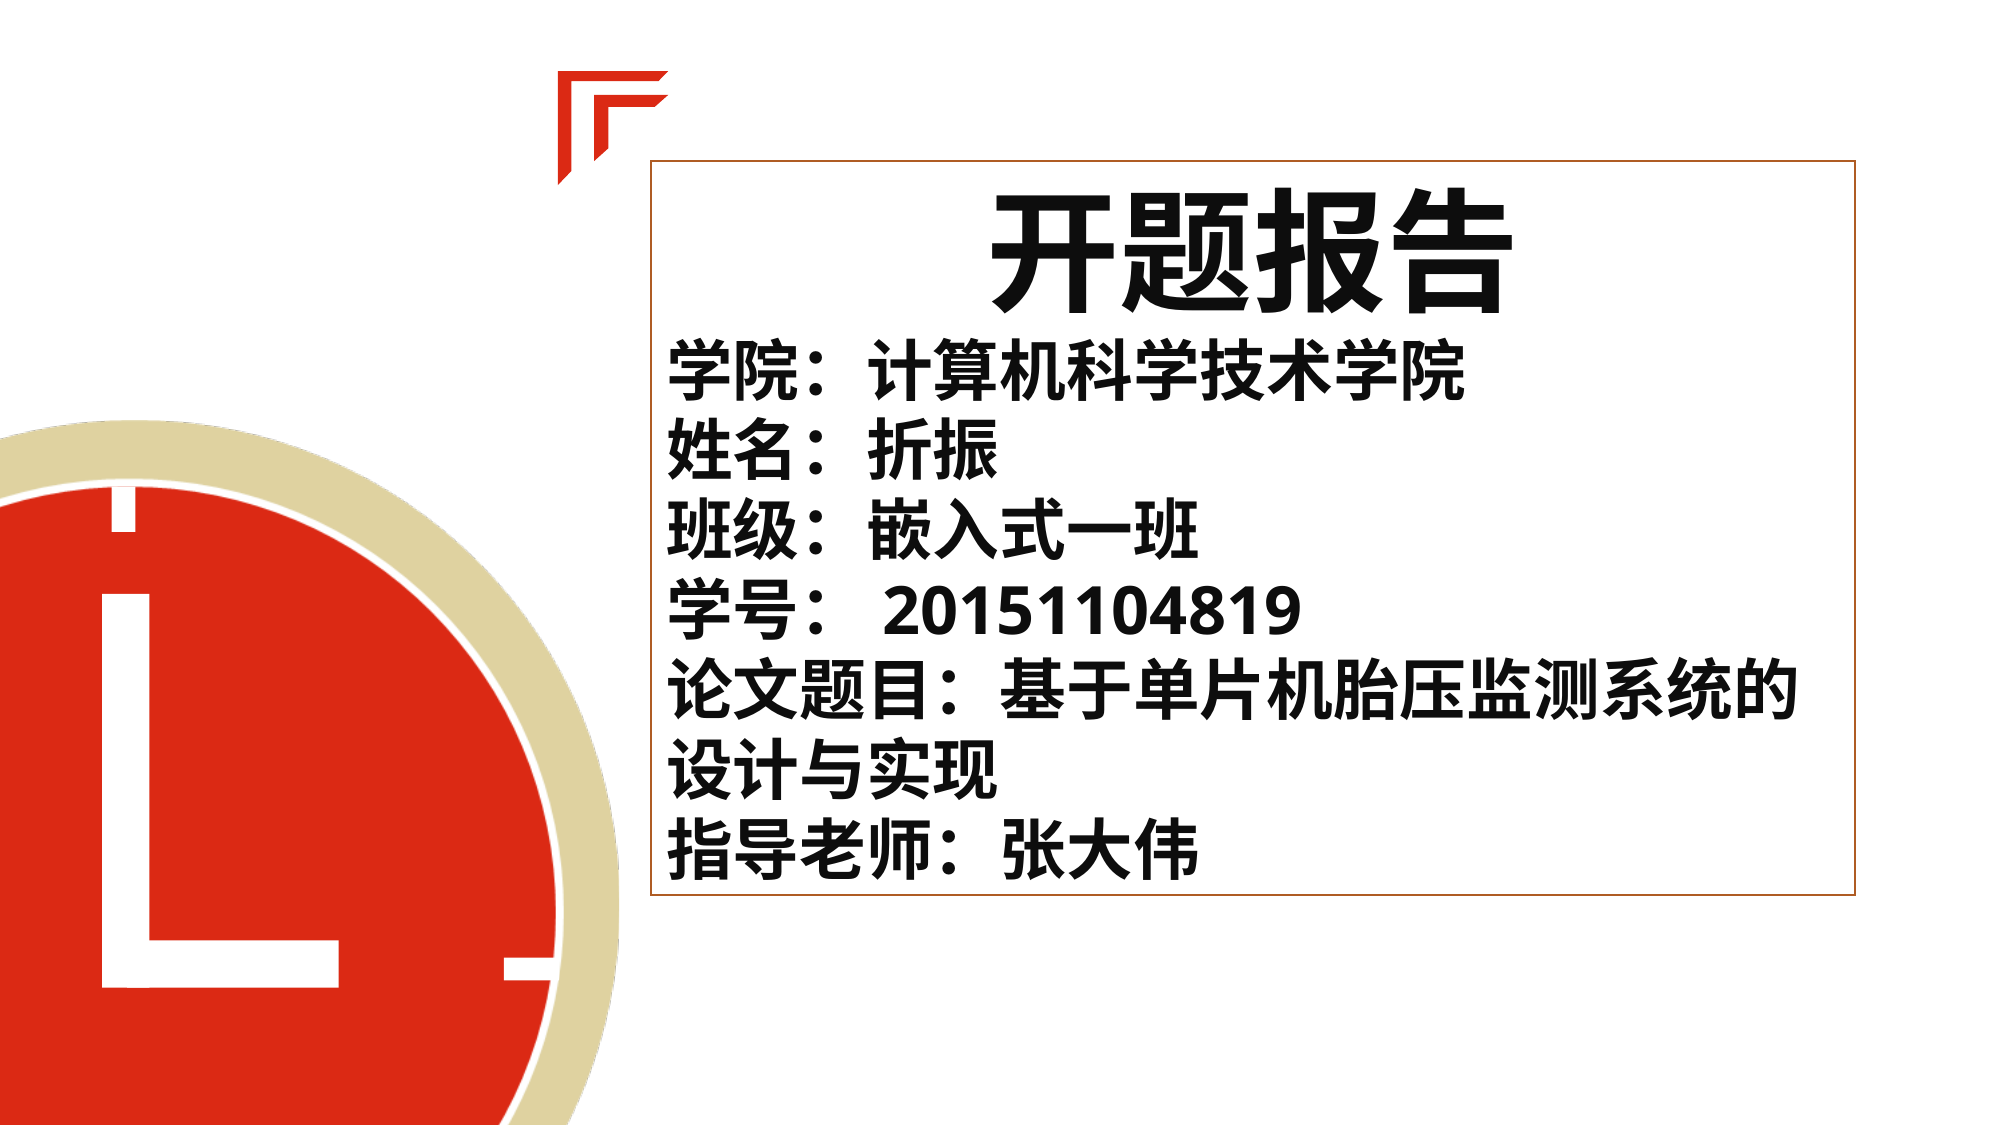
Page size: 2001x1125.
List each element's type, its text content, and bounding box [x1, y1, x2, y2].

picture [0, 420, 620, 1125]
text_box [594, 94, 669, 162]
text_box 开题报告 学院：计算机科学技术学院 姓名：折振 班级：嵌入式一班 学号：20151104819 论文题目：基于单片机胎压监测系统的设计与实现 指导老师：张大伟 [650, 160, 1856, 896]
text_box [557, 71, 669, 186]
